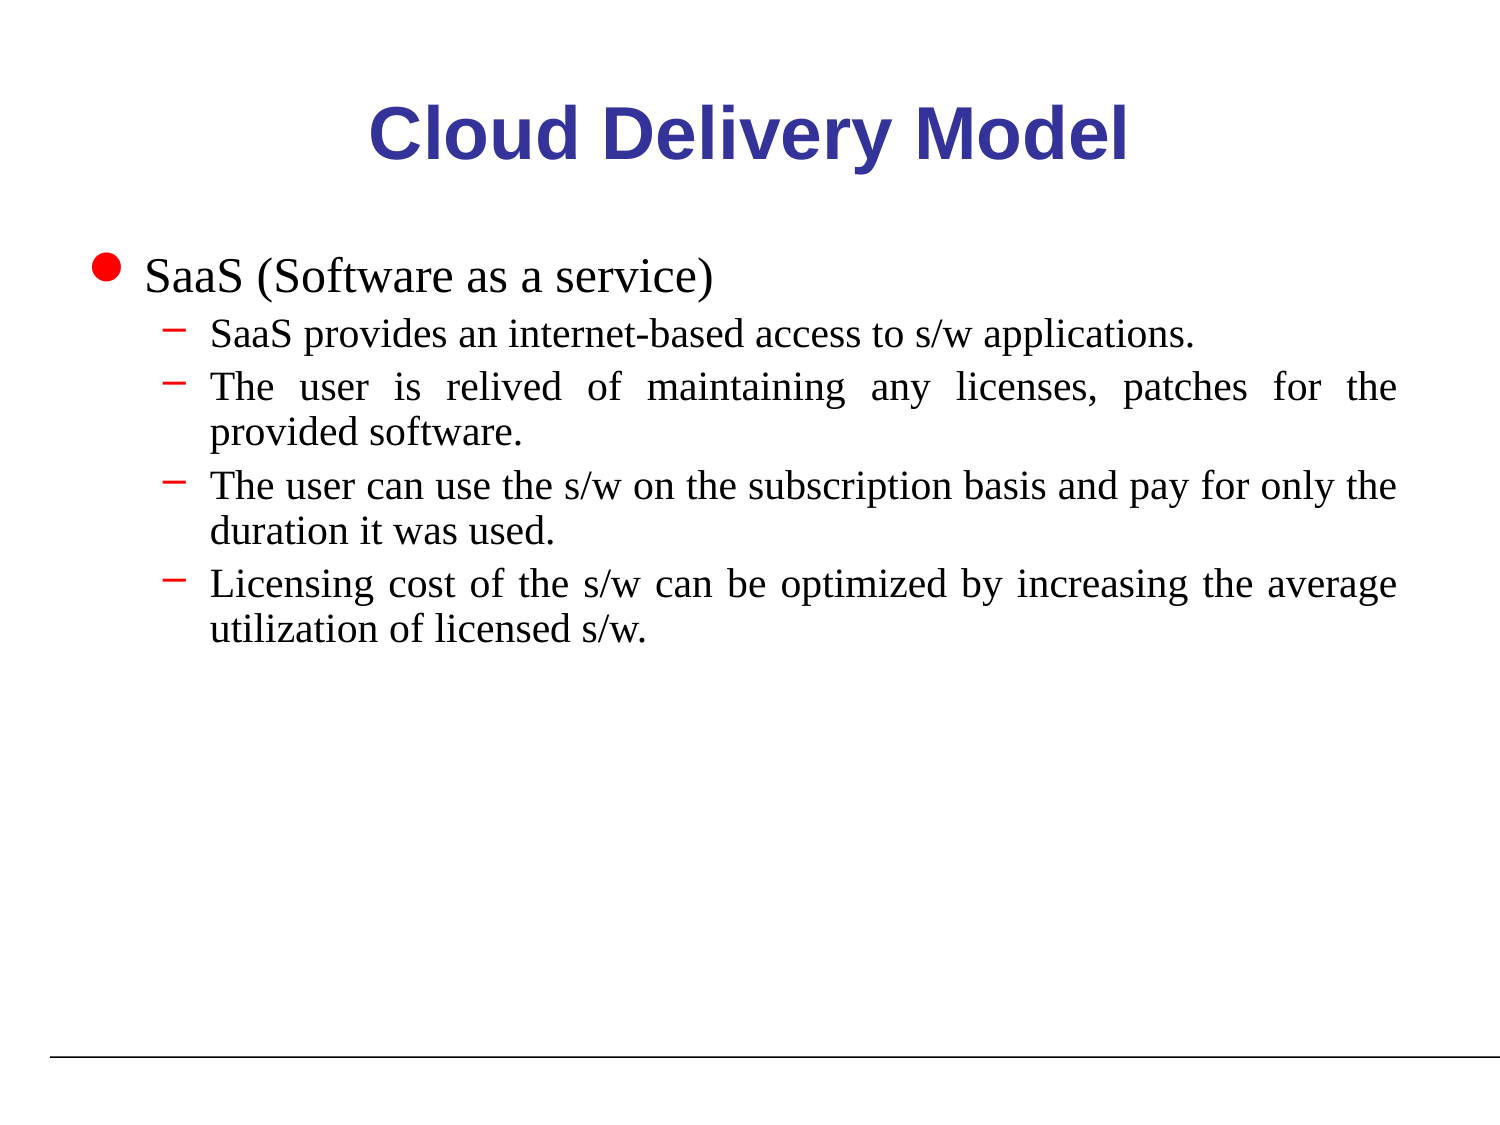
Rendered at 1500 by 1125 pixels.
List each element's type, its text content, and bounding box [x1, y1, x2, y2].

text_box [215, 411, 1357, 456]
title Cloud Delivery Model [0, 56, 1500, 203]
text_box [221, 613, 1406, 665]
list SaaS (Software as a service) SaaS provides an internet-based access to s/w applications. The user is relived of maintaining any licenses, patches for the provided software. The user can use the s/w on the subscription basis and pay for only the duration it was used. Licensing cost of the s/w can be optimized by increasing the average utilization of licensed s/w. [72, 241, 1414, 1042]
